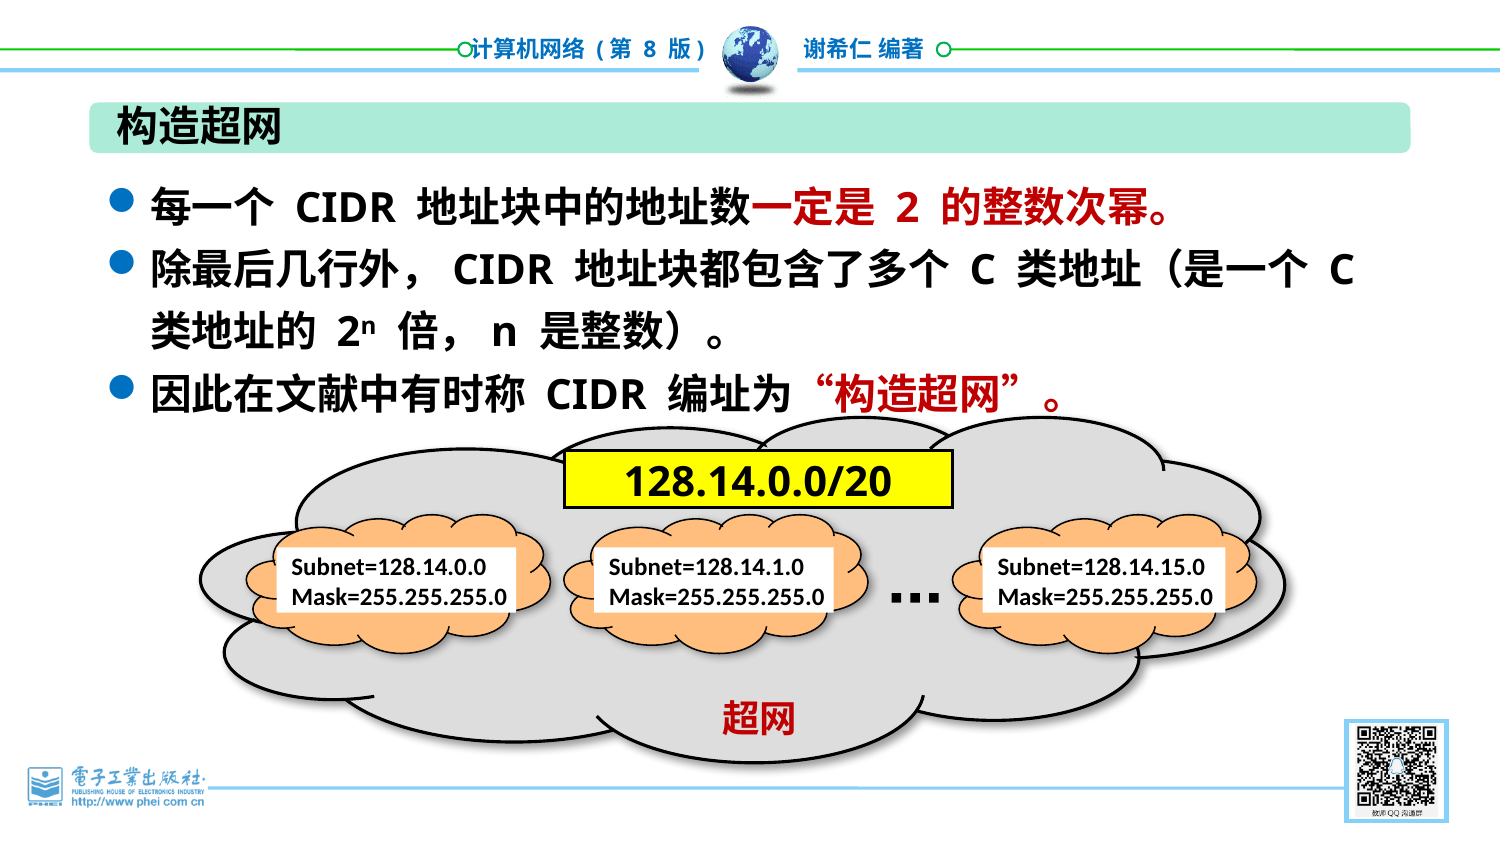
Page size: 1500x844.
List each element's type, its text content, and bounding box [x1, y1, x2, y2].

table_cell IP1 [242, 517, 876, 662]
text_box 128.14.0.0/20 [564, 450, 953, 508]
text_box [1262, 548, 1285, 622]
picture [1355, 724, 1438, 817]
text_box [200, 542, 240, 617]
text_box [224, 417, 1261, 763]
text_box 每一个 CIDR 地址块中的地址数一定是 2 的整数次幂。 除最后几行外，CIDR 地址块都包含了多个 C 类地址（是一个 C 类地址的 2n 倍，n 是整数）。 因此在文献中有时称 CIDR 编址为“构造超网”。 [91, 160, 1411, 426]
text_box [952, 514, 1257, 654]
text_box 构造超网 [101, 92, 299, 158]
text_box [245, 514, 551, 654]
text_box 超网 [707, 688, 812, 748]
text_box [563, 514, 869, 654]
text_box [299, 102, 1411, 154]
text_box [89, 102, 101, 154]
picture [720, 24, 780, 100]
picture [23, 764, 208, 809]
